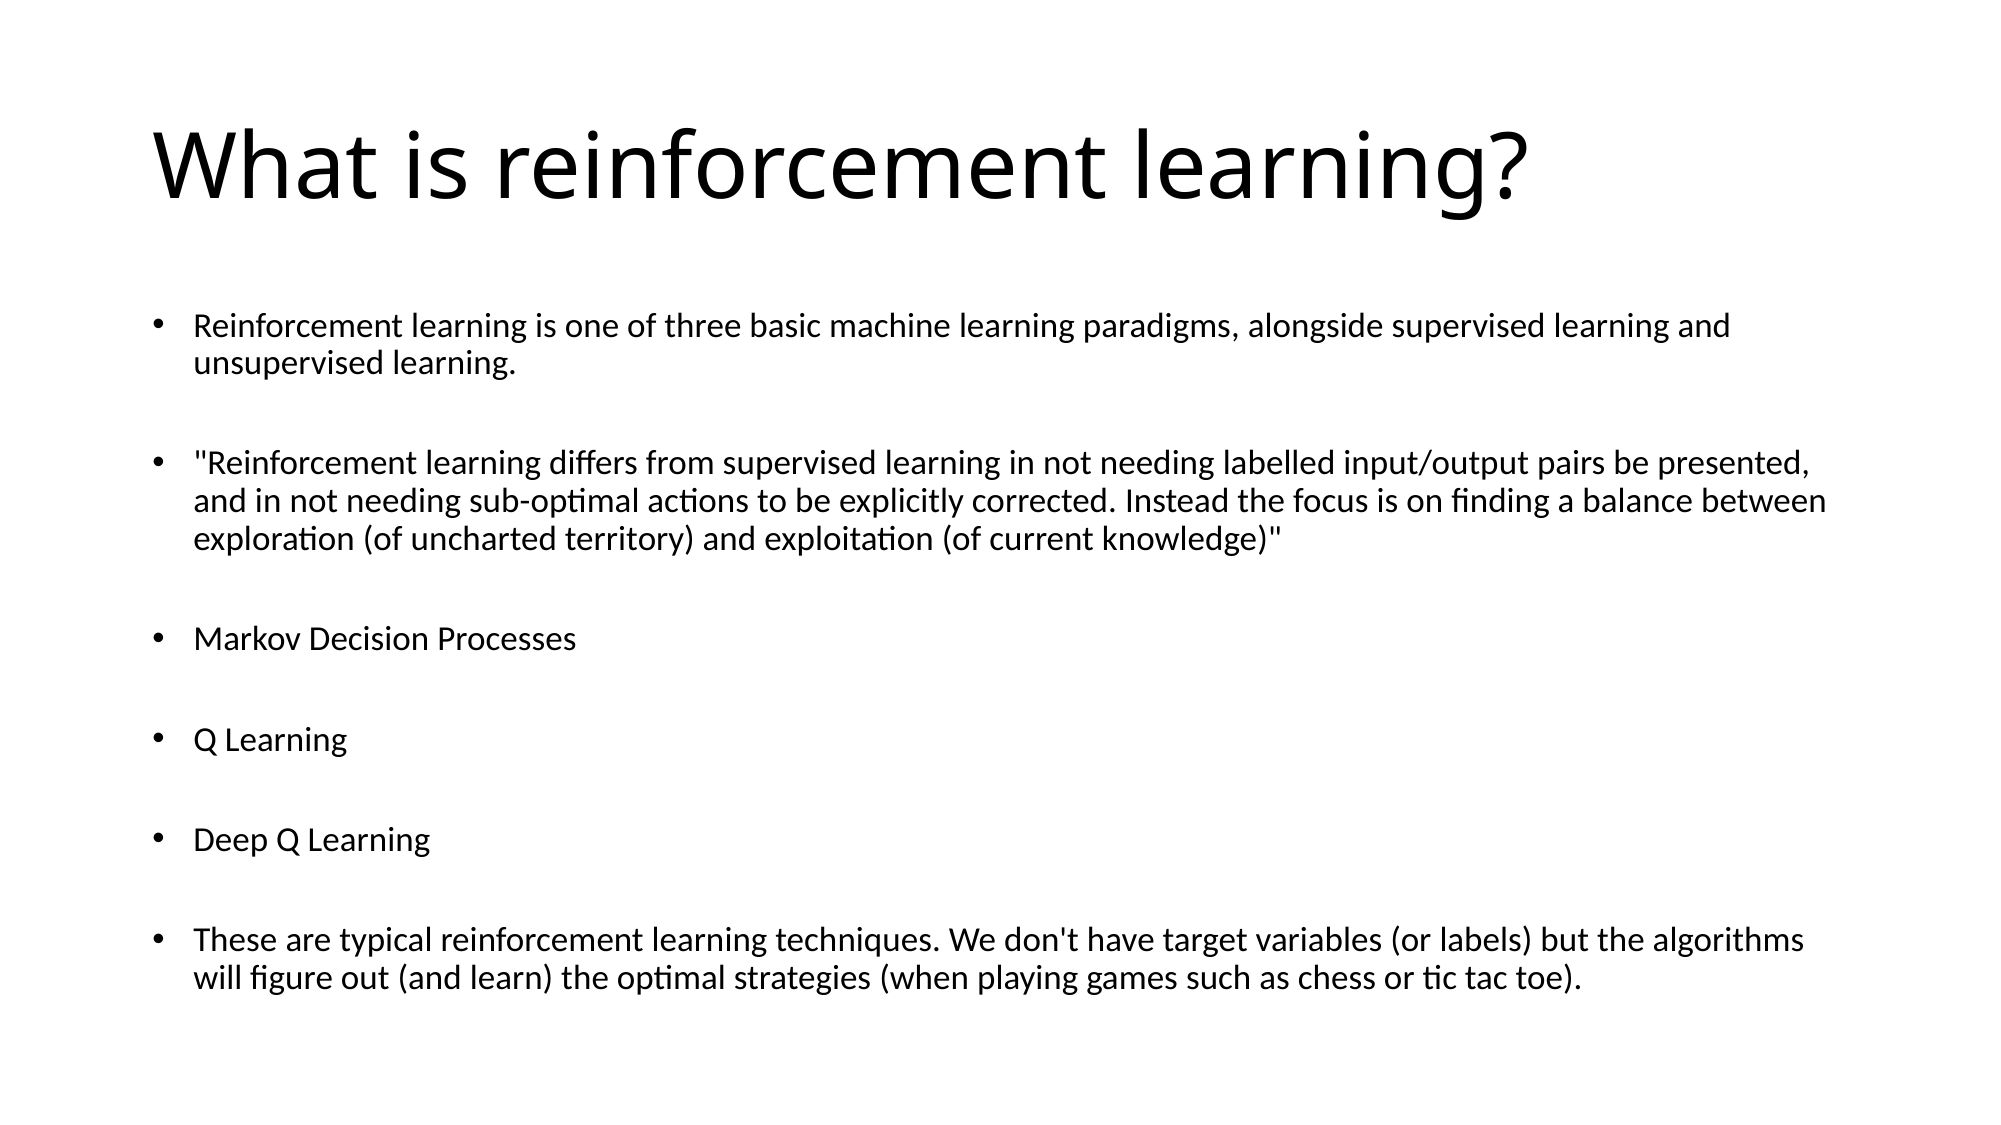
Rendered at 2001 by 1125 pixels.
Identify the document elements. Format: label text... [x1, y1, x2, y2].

list Reinforcement learning is one of three basic machine learning paradigms, alongside supervised learning and unsupervised learning. "Reinforcement learning differs from supervised learning in not needing labelled input/output pairs be presented, and in not needing sub-optimal actions to be explicitly corrected. Instead the focus is on finding a balance between exploration (of uncharted territory) and exploitation (of current knowledge)" Markov Decision Processes Q Learning Deep Q Learning These are typical reinforcement learning techniques. We don't have target variables (or labels) but the algorithms will figure out (and learn) the optimal strategies (when playing games such as chess or tic tac toe). [137, 299, 1863, 1014]
title What is reinforcement learning? [137, 59, 1863, 278]
